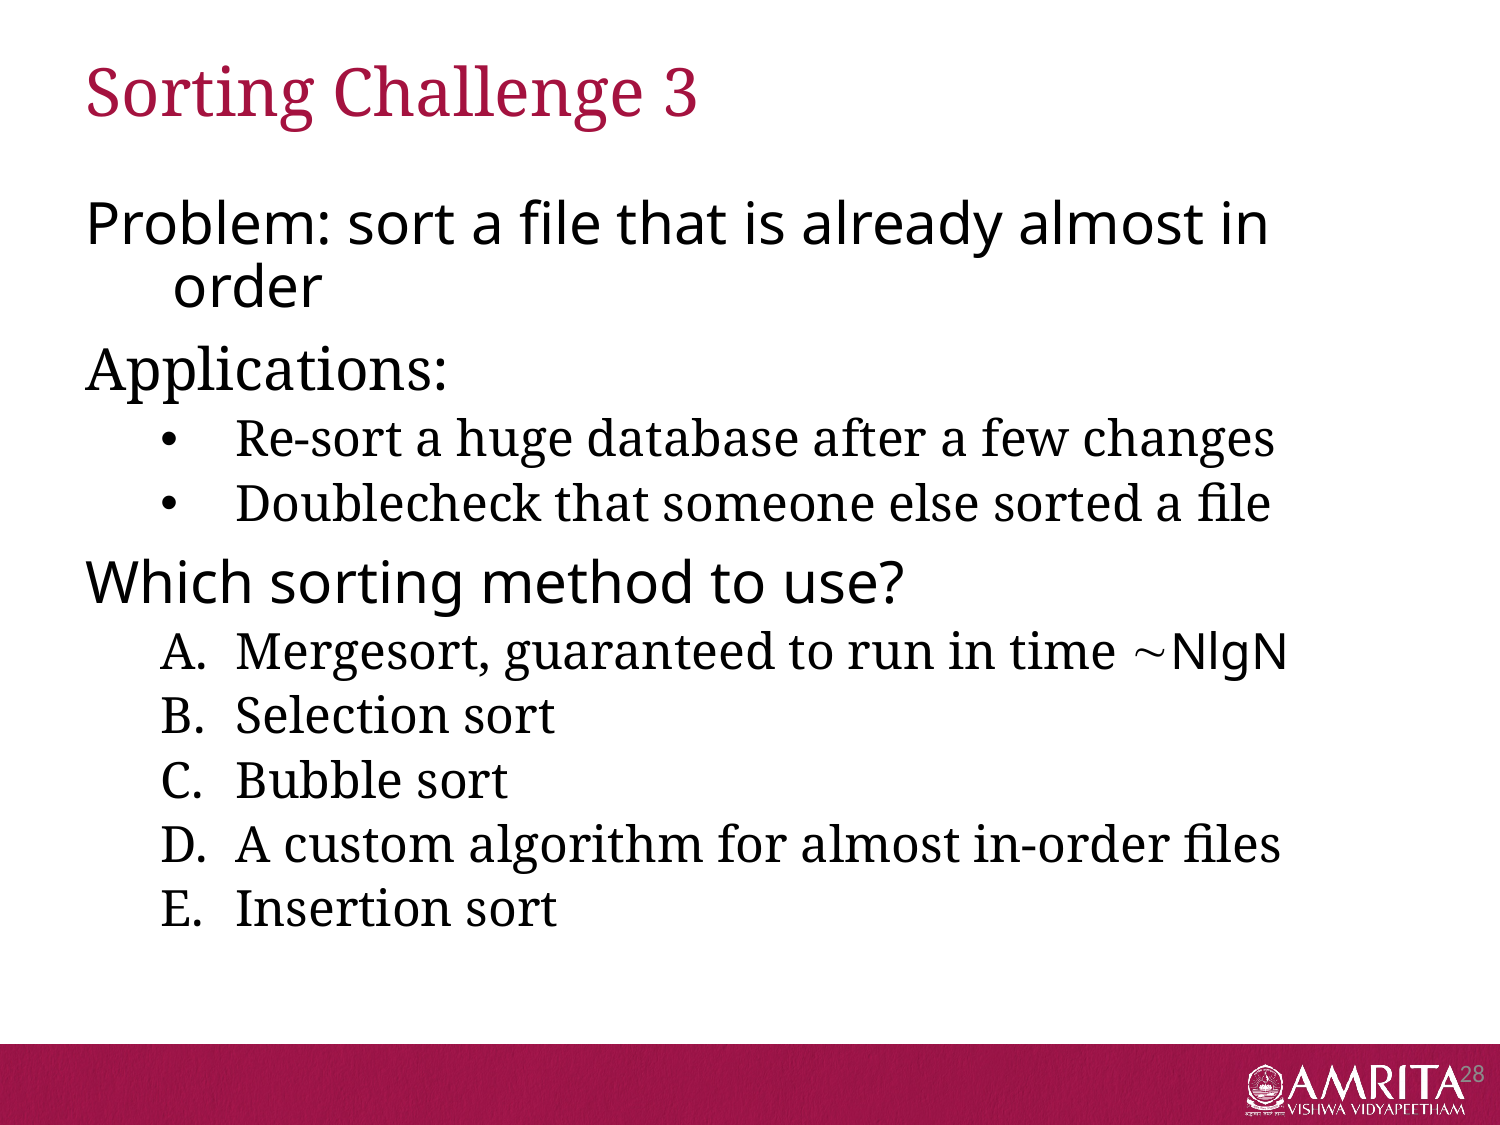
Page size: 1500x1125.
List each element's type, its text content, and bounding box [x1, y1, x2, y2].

title Sorting Challenge 3 [70, 57, 1450, 134]
picture [0, 1044, 1500, 1125]
list Problem: sort a file that is already almost in order Applications: Re-sort a huge database after a few changes Doublecheck that someone else sorted a file Which sorting method to use? Mergesort, guaranteed to run in time NlgN Selection sort Bubble sort A custom algorithm for almost in-order files Insertion sort [70, 186, 1450, 992]
slide_number 28 [1162, 1042, 1500, 1103]
